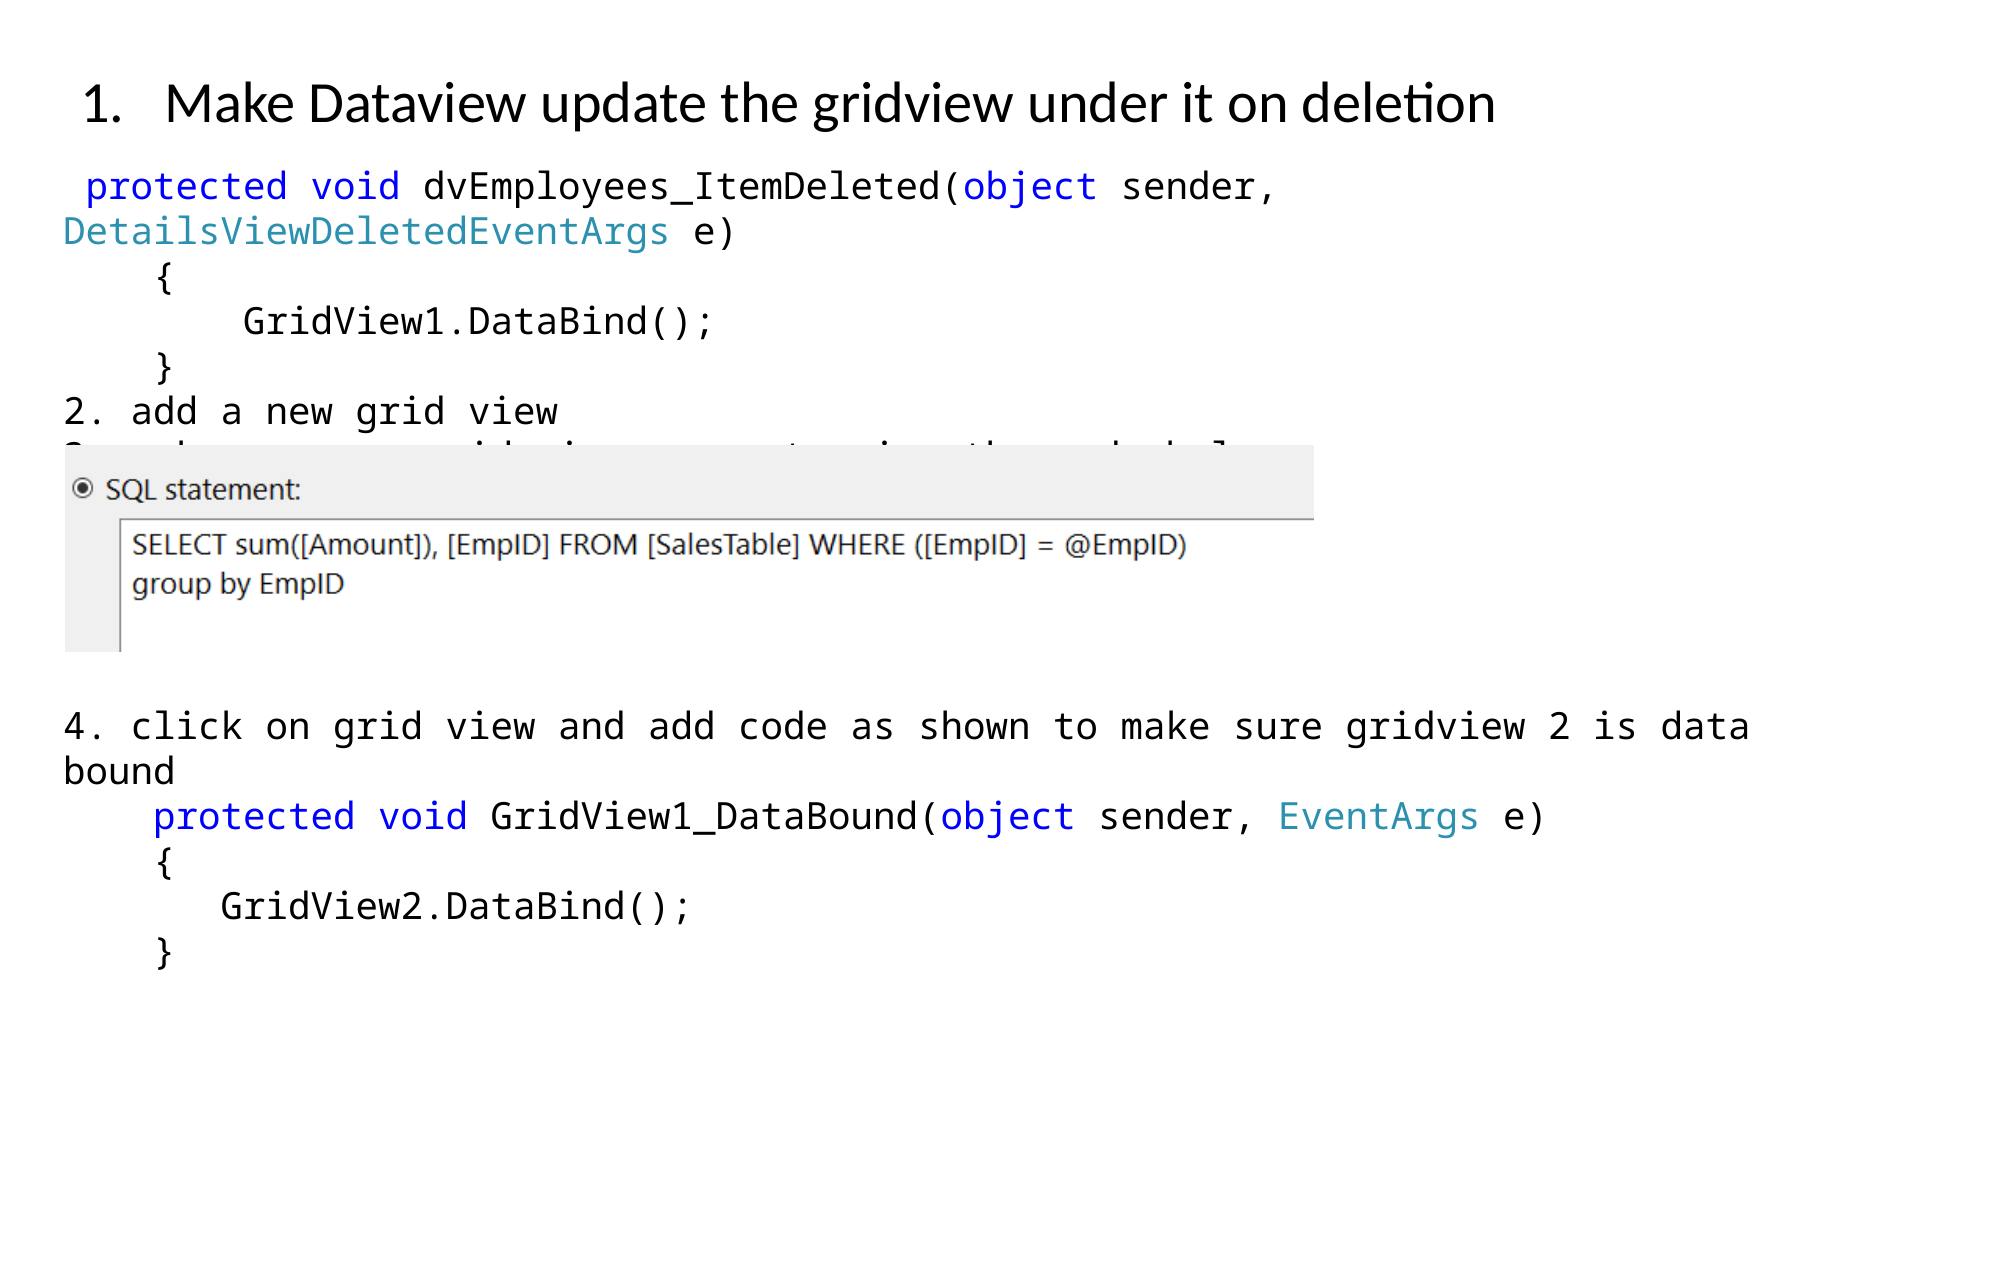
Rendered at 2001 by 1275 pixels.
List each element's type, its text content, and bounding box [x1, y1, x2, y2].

text_box protected void dvEmployees_ItemDeleted(object sender, DetailsViewDeletedEventArgs e) { GridView1.DataBind(); } 2. add a new grid view 3. make summary grid view connect using the code below 4. click on grid view and add code as shown to make sure gridview 2 is data bound protected void GridView1_DataBound(object sender, EventArgs e) { GridView2.DataBind(); } [48, 154, 1890, 1025]
text_box Make Dataview update the gridview under it on deletion [65, 56, 1907, 142]
picture [65, 445, 1314, 652]
